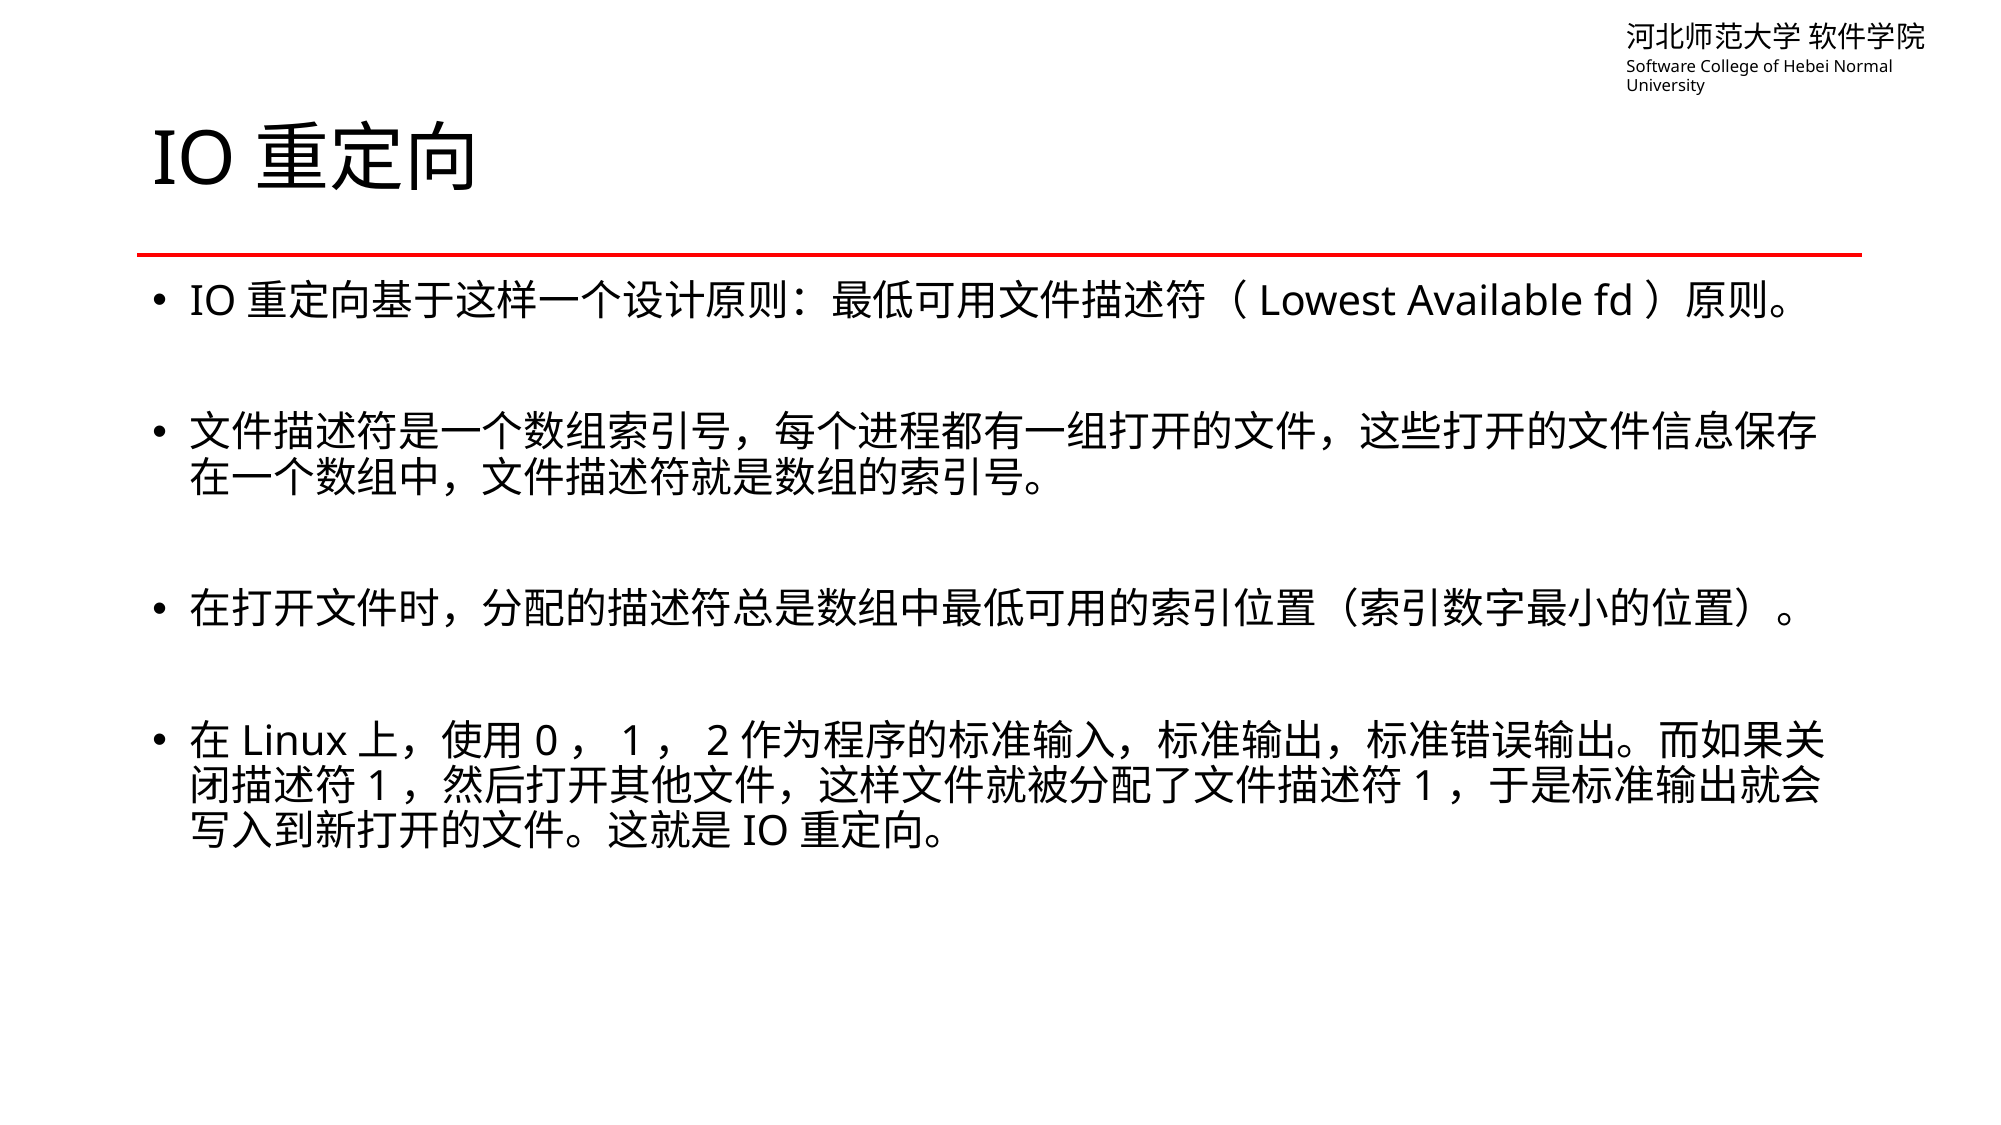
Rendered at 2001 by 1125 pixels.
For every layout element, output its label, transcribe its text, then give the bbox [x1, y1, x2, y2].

title IO重定向 [137, 112, 1863, 233]
list IO重定向基于这样一个设计原则：最低可用文件描述符（Lowest Available fd）原则。 文件描述符是一个数组索引号，每个进程都有一组打开的文件，这些打开的文件信息保存在一个数组中，文件描述符就是数组的索引号。 在打开文件时，分配的描述符总是数组中最低可用的索引位置（索引数字最小的位置）。 在Linux上，使用0，1，2作为程序的标准输入，标准输出，标准错误输出。而如果关闭描述符1，然后打开其他文件，这样文件就被分配了文件描述符1，于是标准输出就会写入到新打开的文件。这就是IO重定向。 [137, 271, 1863, 1068]
